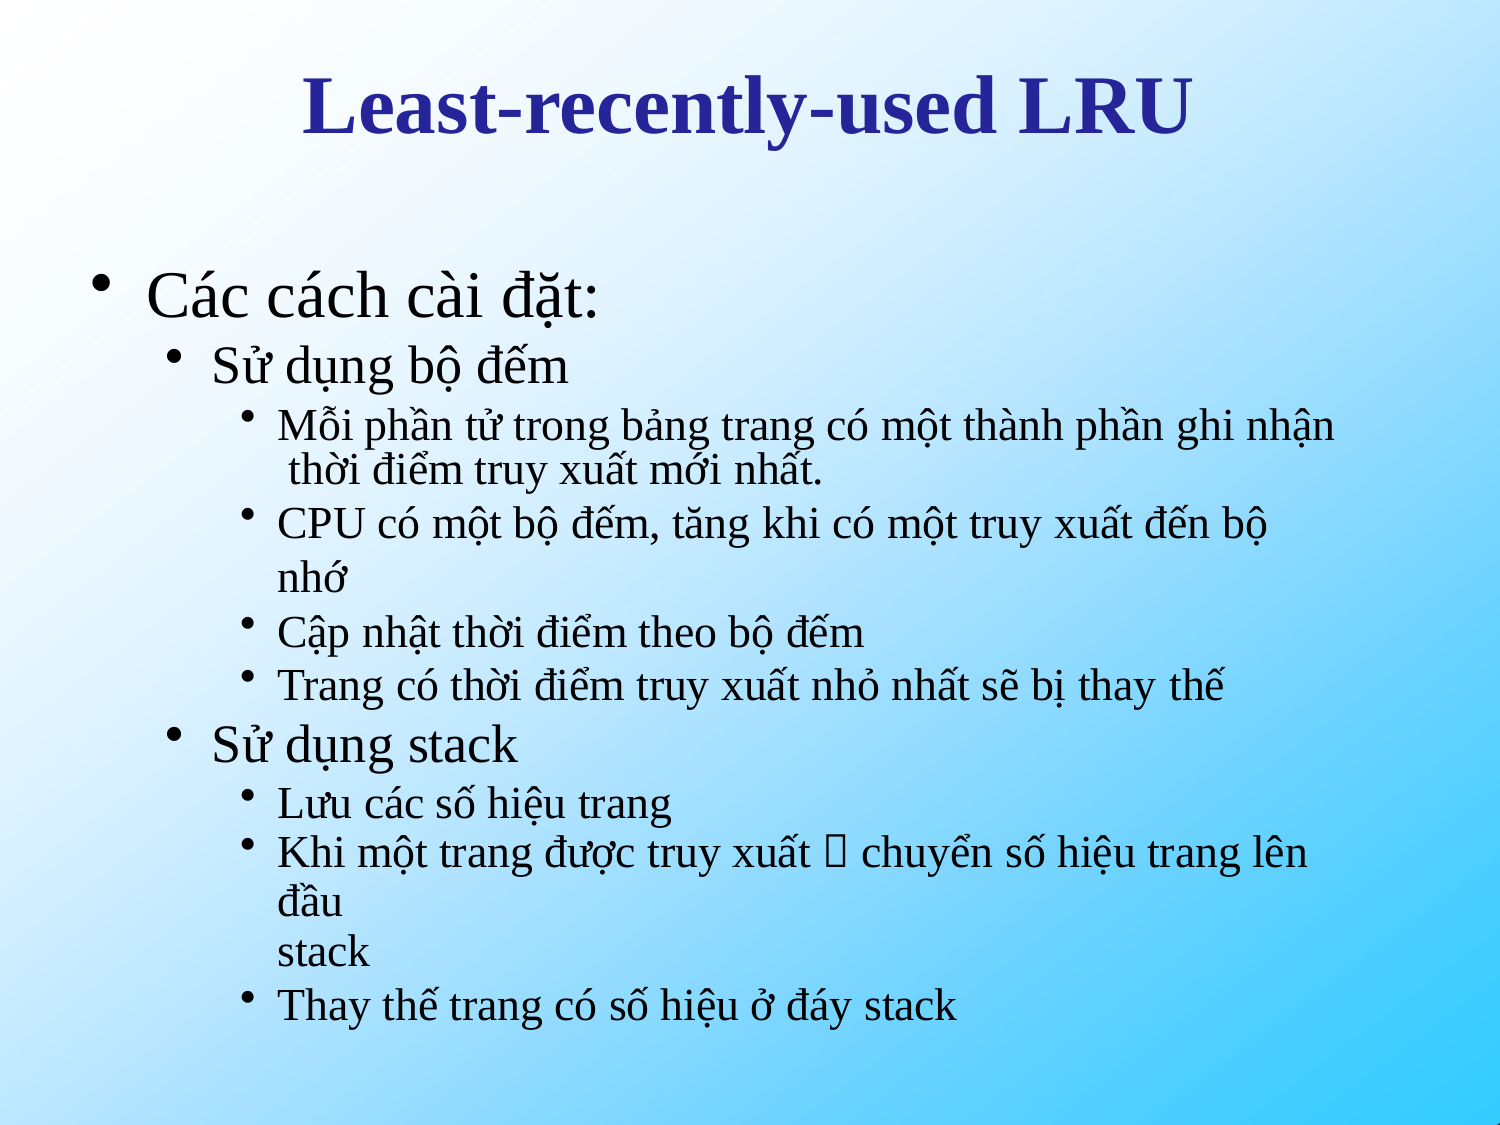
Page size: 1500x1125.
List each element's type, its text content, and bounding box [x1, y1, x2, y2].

text_box Các cách cài đặt: Sử dụng bộ đếm Mỗi phần tử trong bảng trang có một thành phần ghi nhận thời điểm truy xuất mới nhất. CPU có một bộ đếm, tăng khi có một truy xuất đến bộ nhớ Cập nhật thời điểm theo bộ đếm Trang có thời điểm truy xuất nhỏ nhất sẽ bị thay thế Sử dụng stack Lưu các số hiệu trang Khi một trang được truy xuất  chuyển số hiệu trang lên đầu stack Thay thế trang có số hiệu ở đáy stack [87, 249, 1410, 1030]
picture [0, 0, 1500, 1125]
title Least-recently-used LRU [300, 47, 1200, 238]
